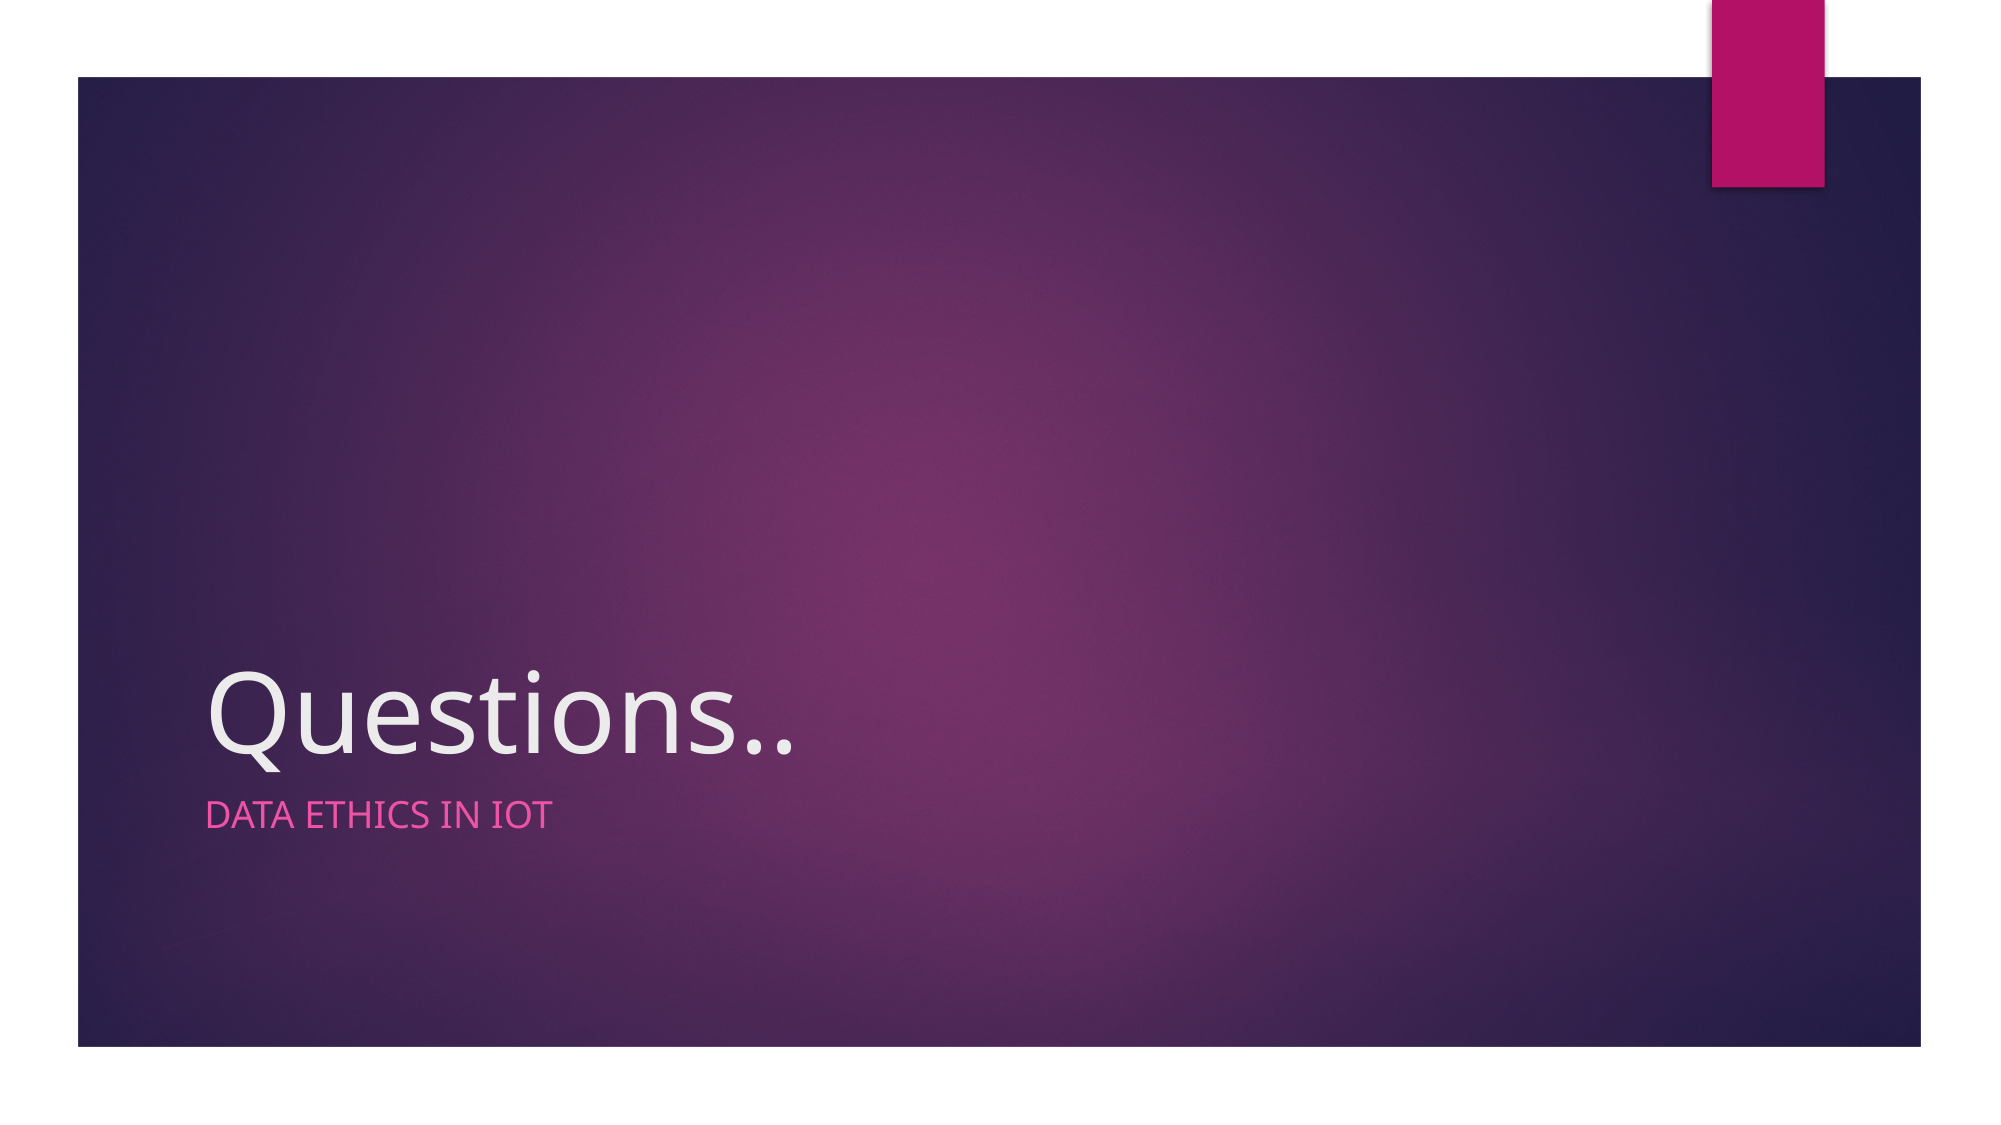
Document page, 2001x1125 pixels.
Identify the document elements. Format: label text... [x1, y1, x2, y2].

title Questions.. [189, 344, 1638, 783]
subtitle Data Ethics in iot [189, 783, 1638, 925]
